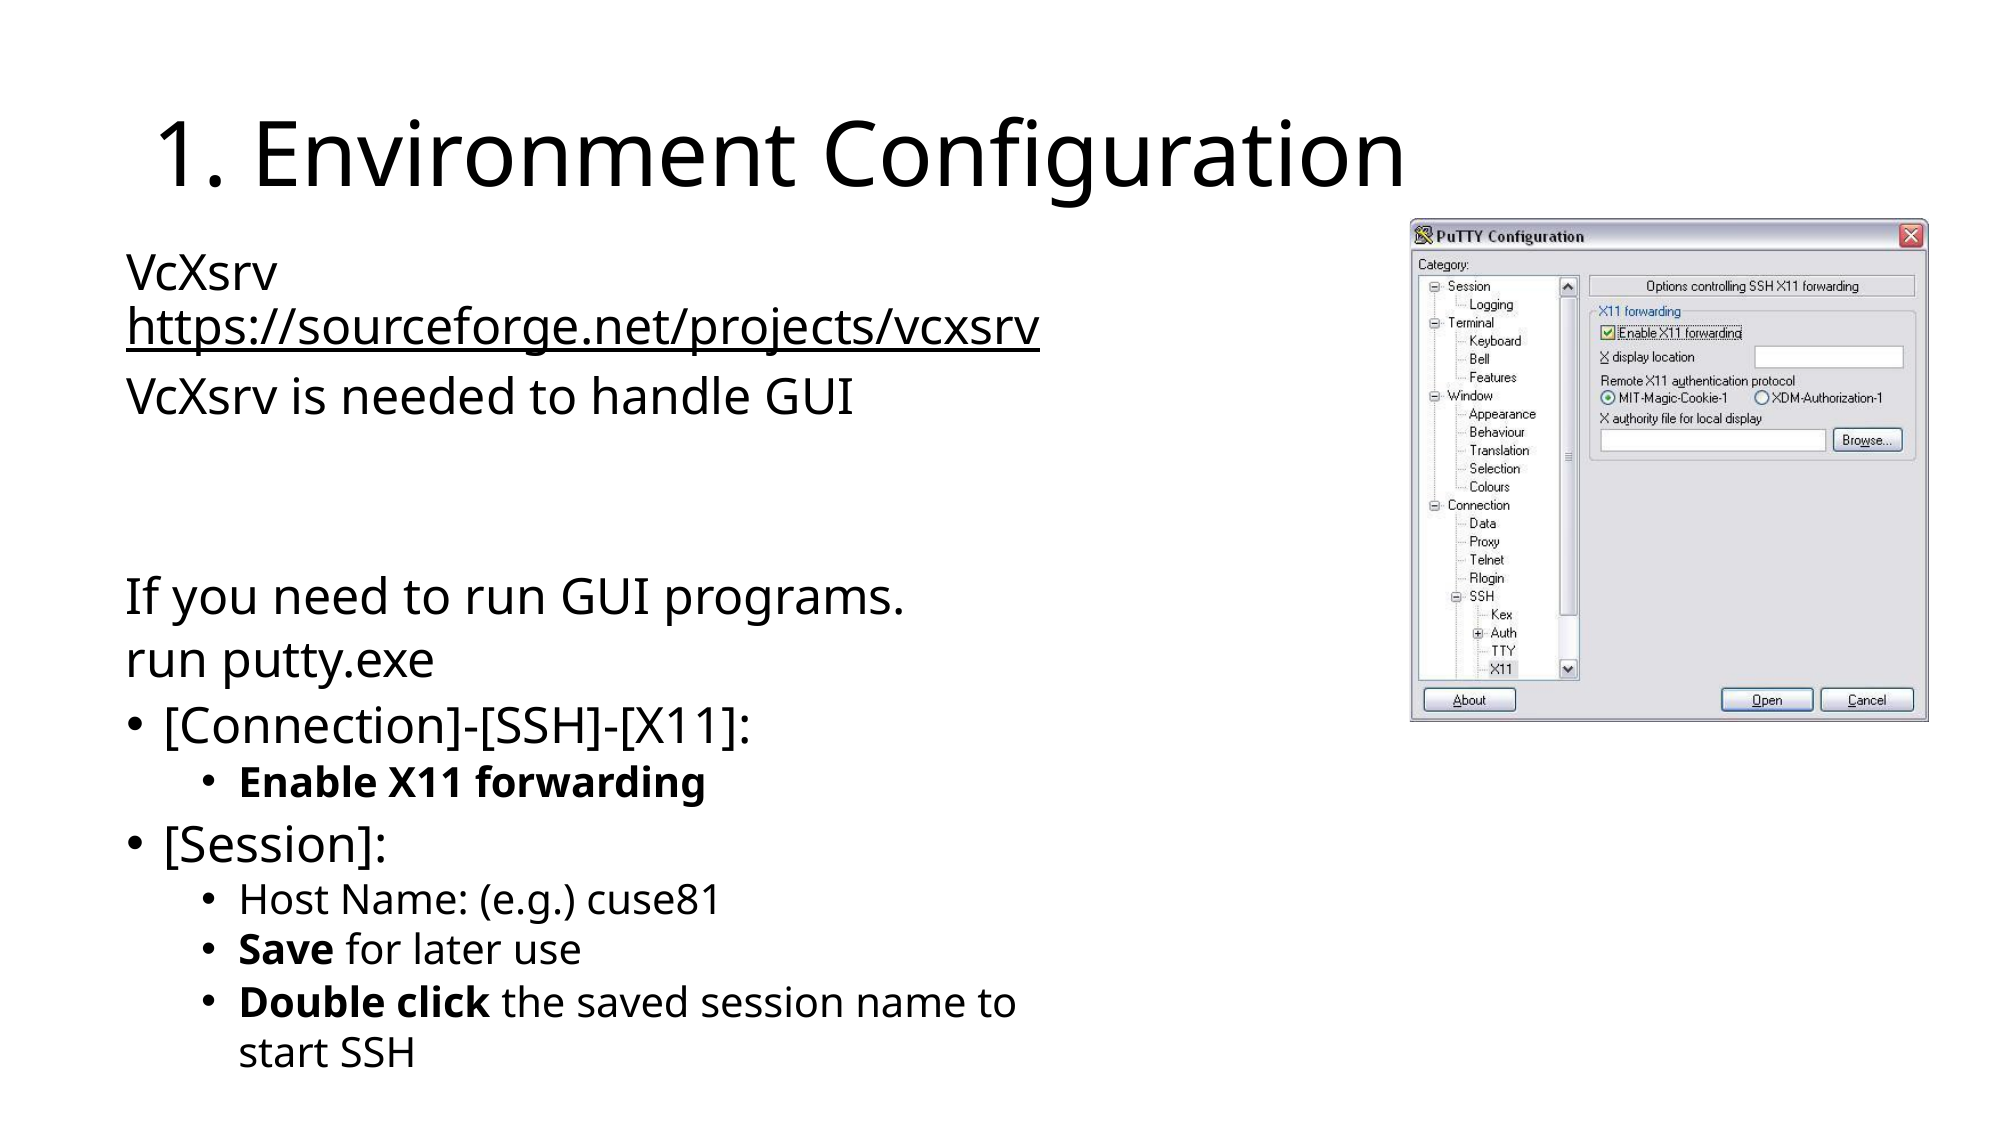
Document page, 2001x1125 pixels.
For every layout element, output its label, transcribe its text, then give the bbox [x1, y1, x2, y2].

text_box [1409, 218, 1929, 722]
text_box If you need to run GUI programs. run putty.exe [Connection]-[SSH]-[X11]: Enable X11 forwarding [Session]: Host Name: (e.g.) cuse81 Save for later use Double click the saved session name to start SSH [123, 562, 1129, 1076]
title 1. Environment Configuration [149, 93, 1475, 237]
text_box VcXsrv https://sourceforge.net/projects/vcxsrv VcXsrv is needed to handle GUI [123, 237, 1611, 425]
